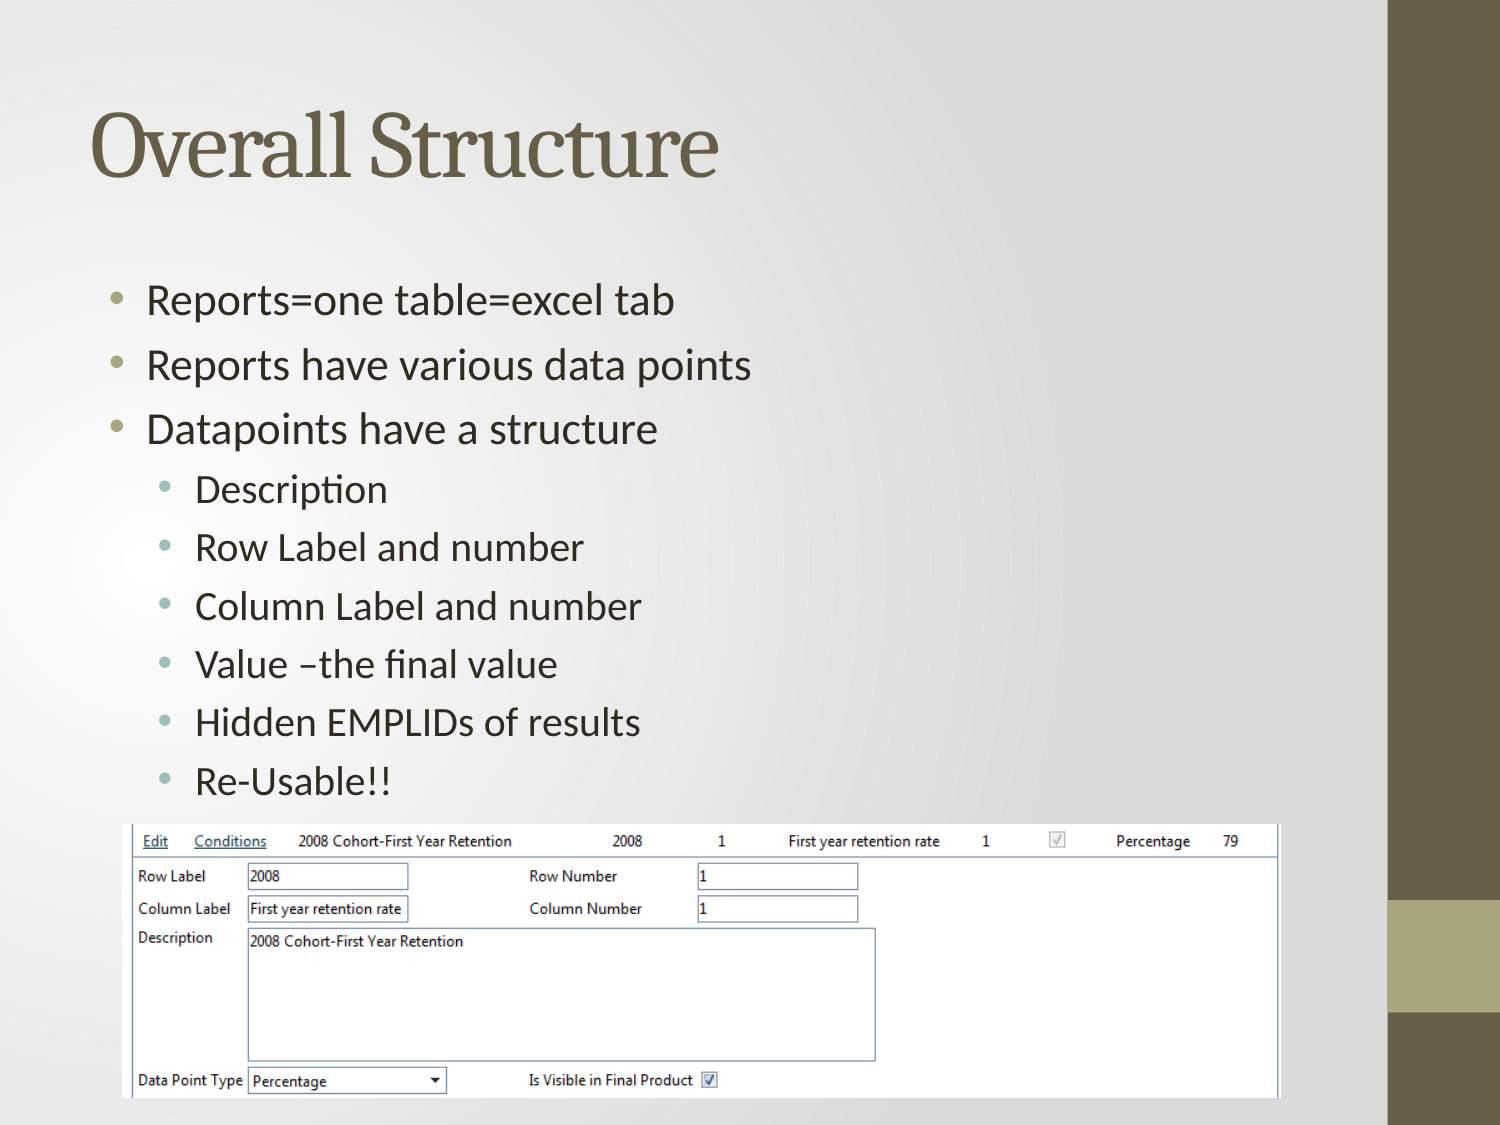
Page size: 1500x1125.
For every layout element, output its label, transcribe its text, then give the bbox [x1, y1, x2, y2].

title Overall Structure [75, 45, 1325, 233]
picture [122, 824, 1282, 1099]
list Reports=one table=excel tab Reports have various data points Datapoints have a structure Description Row Label and number Column Label and number Value –the final value Hidden EMPLIDs of results Re-Usable!! [75, 262, 1325, 1050]
